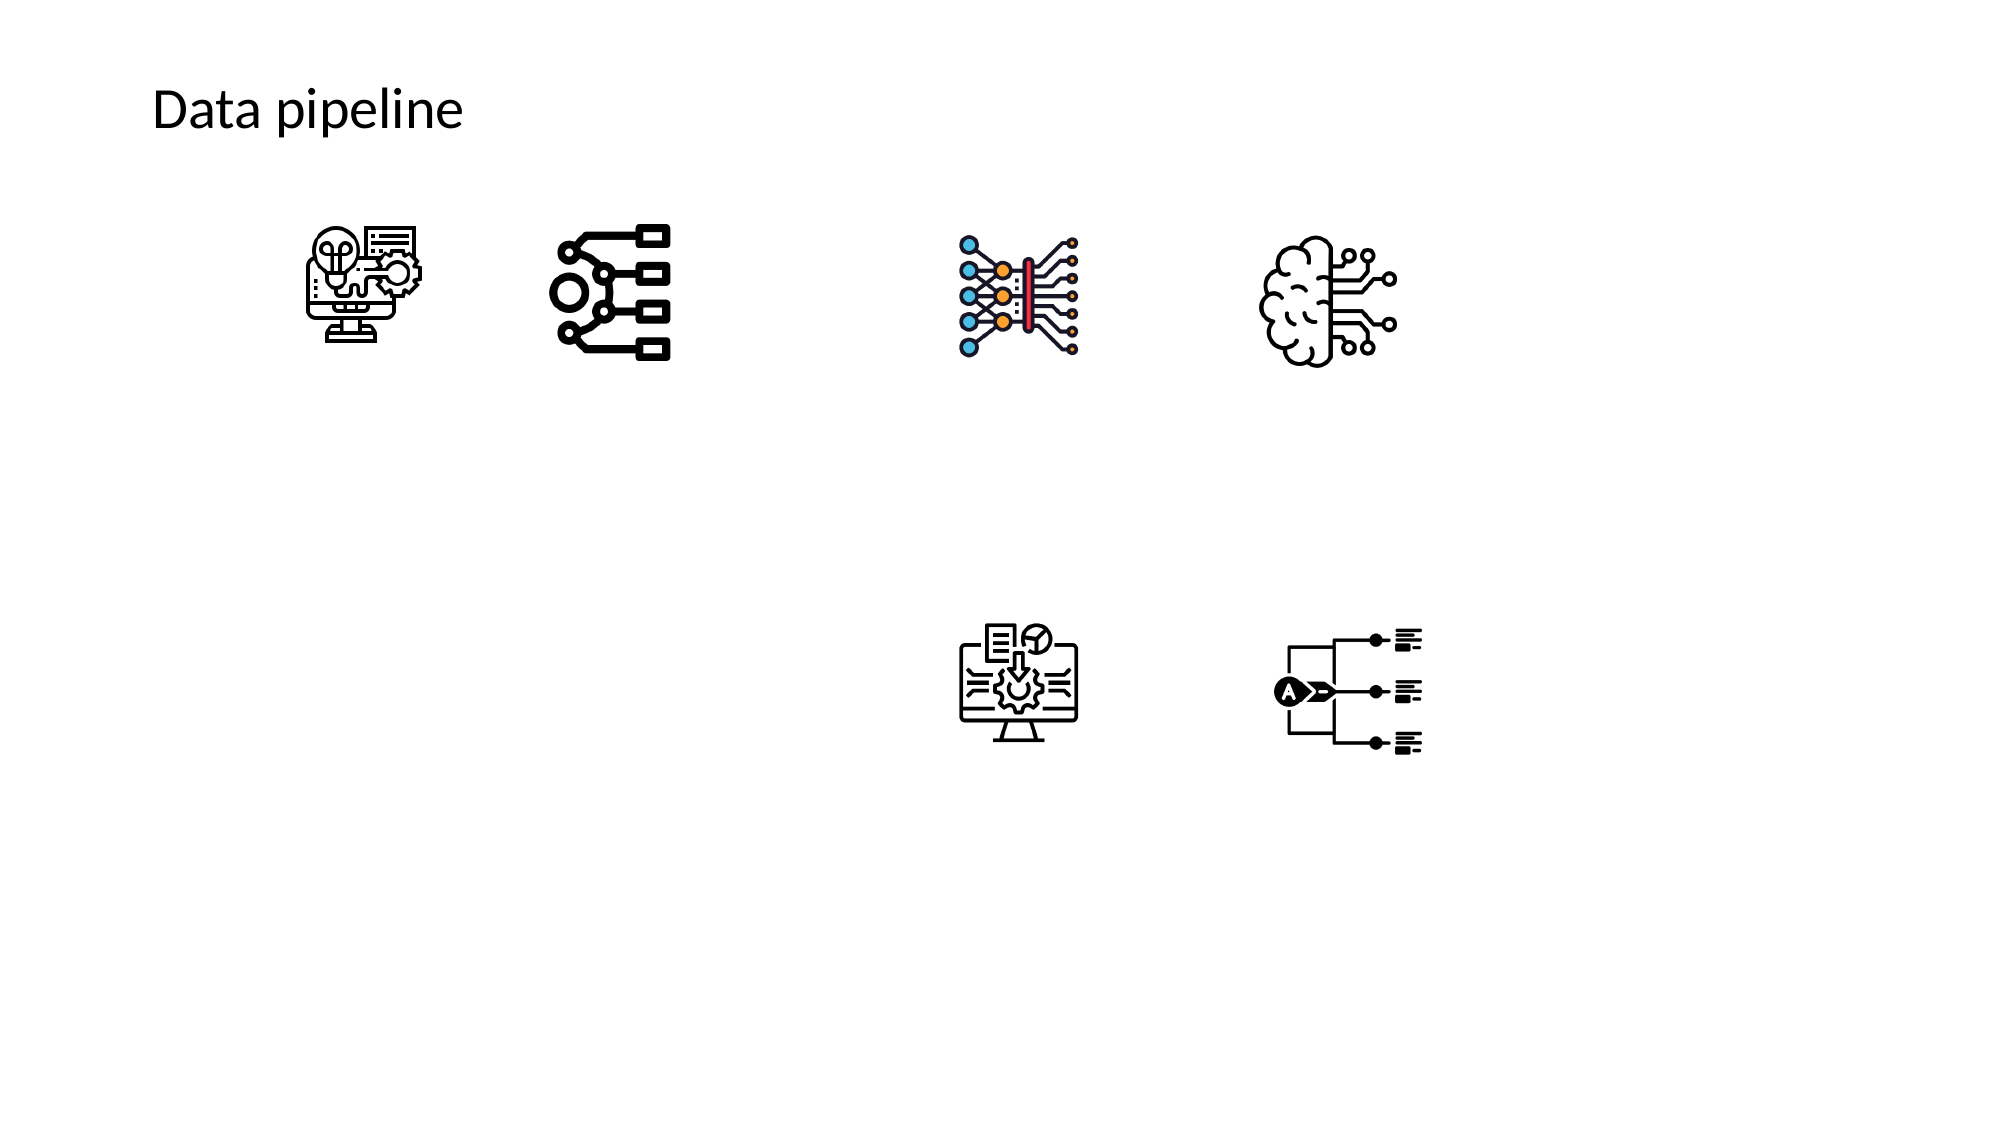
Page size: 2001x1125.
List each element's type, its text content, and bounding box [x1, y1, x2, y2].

picture [955, 233, 1082, 359]
list Data pipeline [137, 70, 1863, 1014]
picture [1274, 617, 1422, 766]
picture [541, 224, 678, 361]
picture [955, 619, 1082, 746]
picture [304, 224, 423, 344]
picture [1259, 233, 1397, 370]
